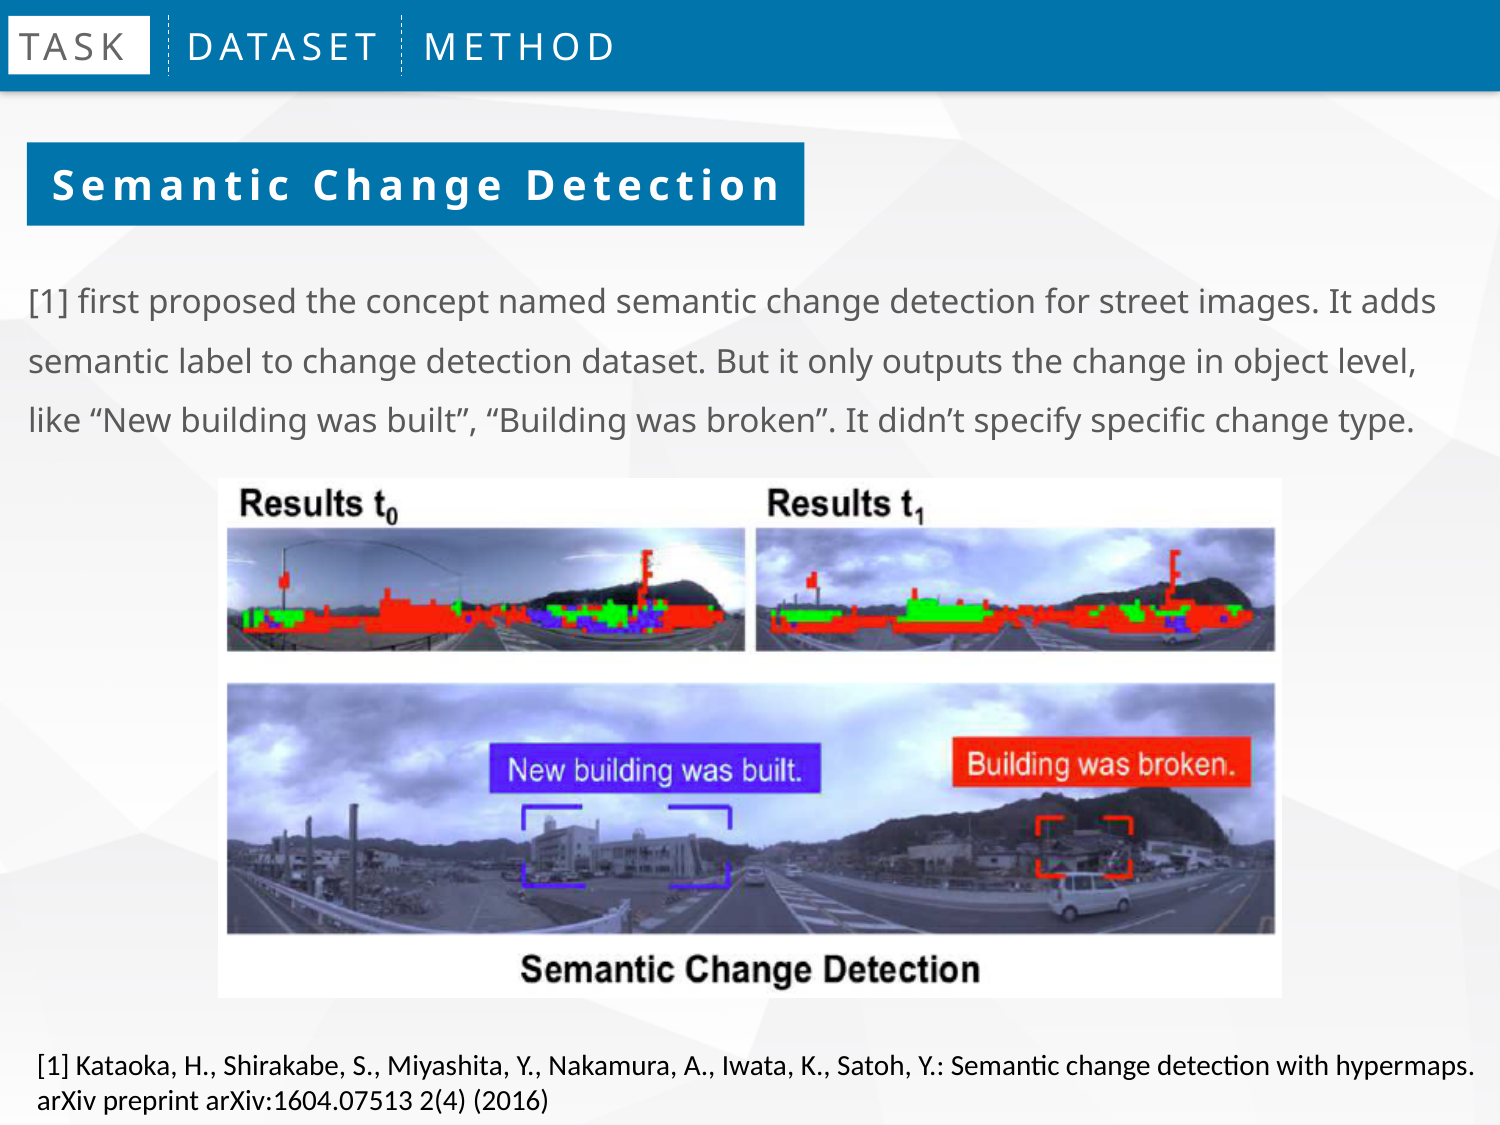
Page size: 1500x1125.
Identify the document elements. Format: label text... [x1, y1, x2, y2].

text_box TASK [4, 15, 150, 76]
picture [0, 92, 1500, 1125]
text_box [1] Kataoka, H., Shirakabe, S., Miyashita, Y., Nakamura, A., Iwata, K., Satoh, Y.: Semantic change detection with hypermaps. arXiv preprint arXiv:1604.07513 2(4) (2016) [22, 1039, 1500, 1124]
text_box DATASET [171, 15, 401, 76]
text_box [0, 0, 1500, 92]
text_box [1] first proposed the concept named semantic change detection for street images. It adds semantic label to change detection dataset. But it only outputs the change in object level, like “New building was built”, “Building was broken”. It didn’t specify specific change type. [13, 252, 1487, 447]
text_box Semantic Change Detection [26, 141, 805, 227]
text_box METHOD [408, 15, 666, 76]
text_box DATASET [402, 15, 408, 76]
